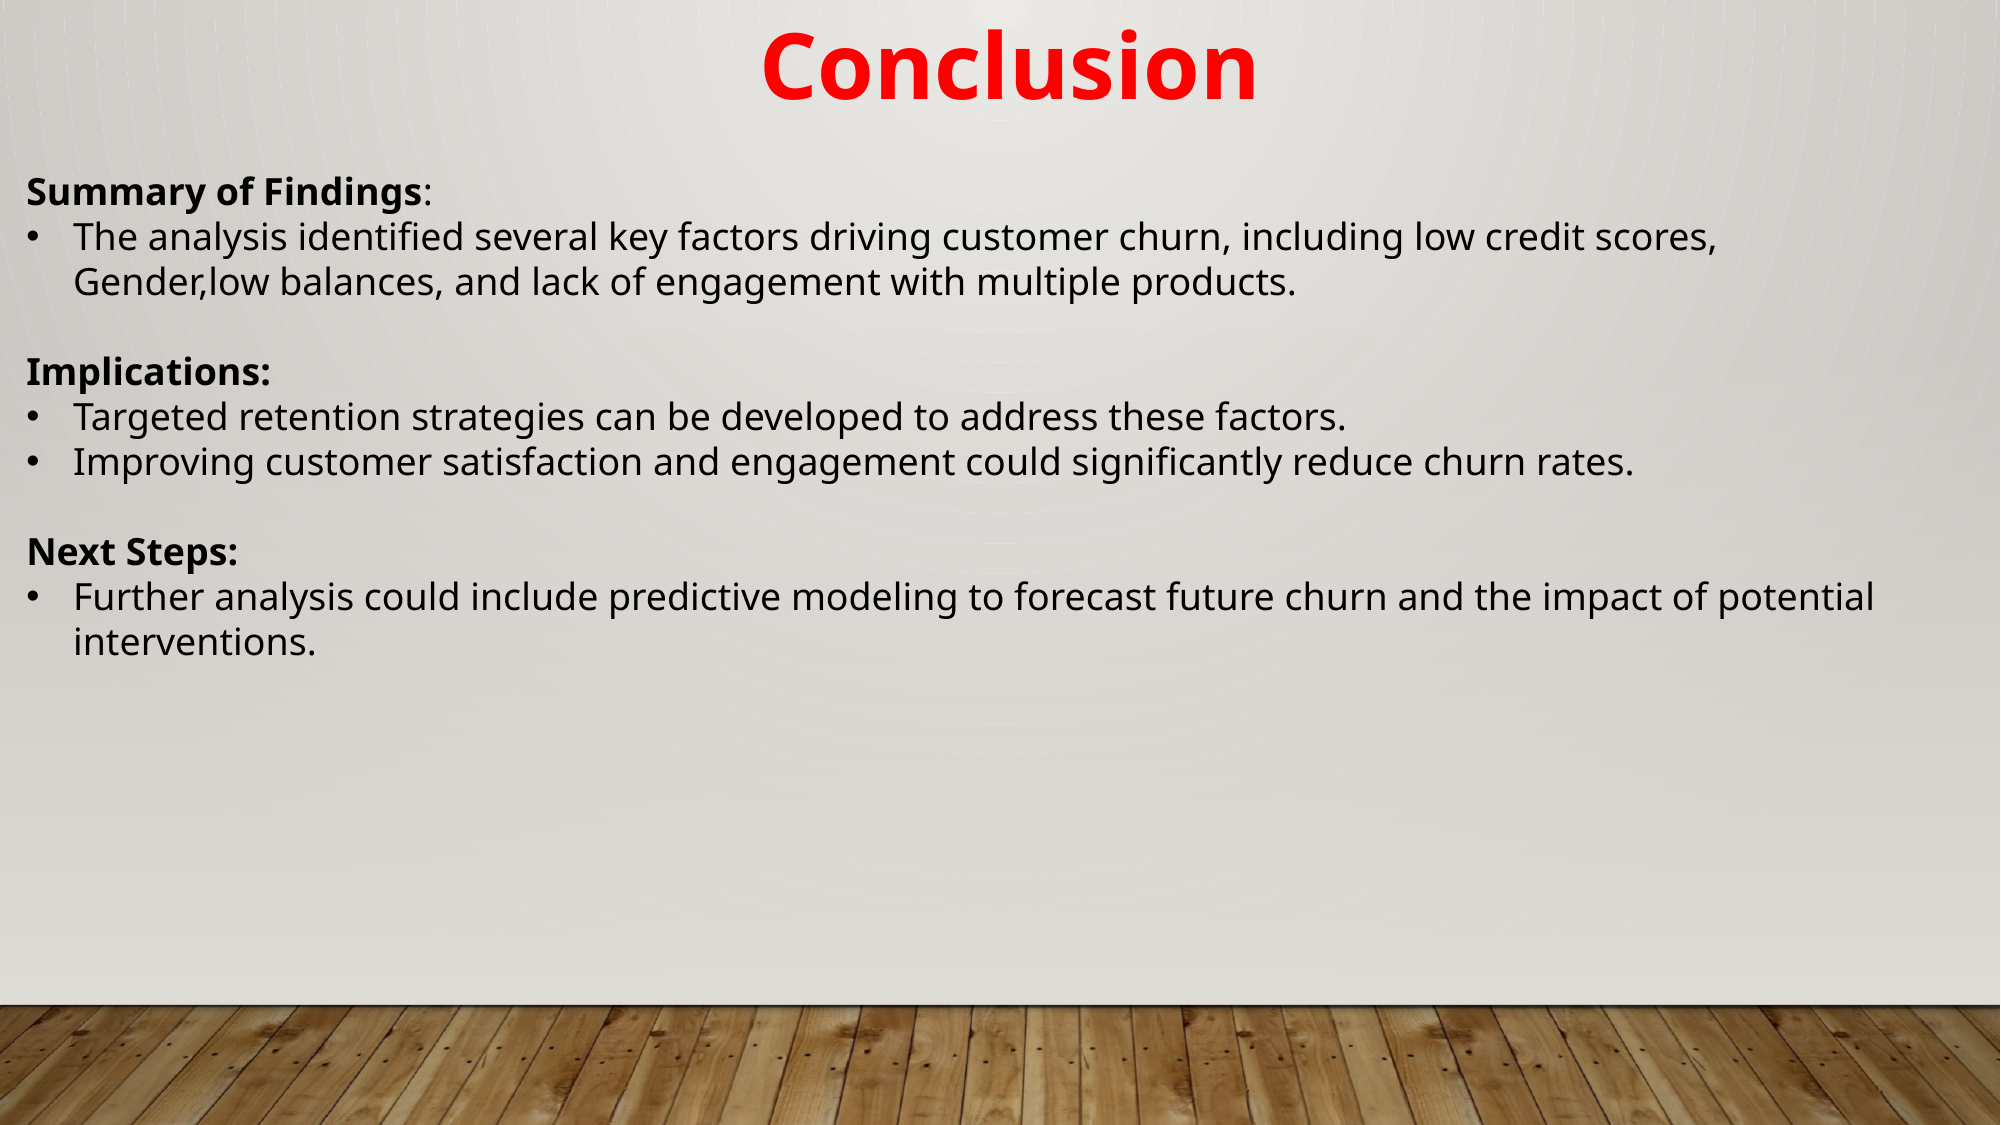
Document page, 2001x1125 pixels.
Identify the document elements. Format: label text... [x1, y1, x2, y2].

text_box Summary of Findings: The analysis identified several key factors driving customer churn, including low credit scores, Gender,low balances, and lack of engagement with multiple products. Implications: Targeted retention strategies can be developed to address these factors. Improving customer satisfaction and engagement could significantly reduce churn rates. Next Steps: Further analysis could include predictive modeling to forecast future churn and the impact of potential interventions. [11, 160, 1926, 671]
text_box Conclusion [744, 0, 1300, 125]
picture [0, 1005, 2000, 1125]
